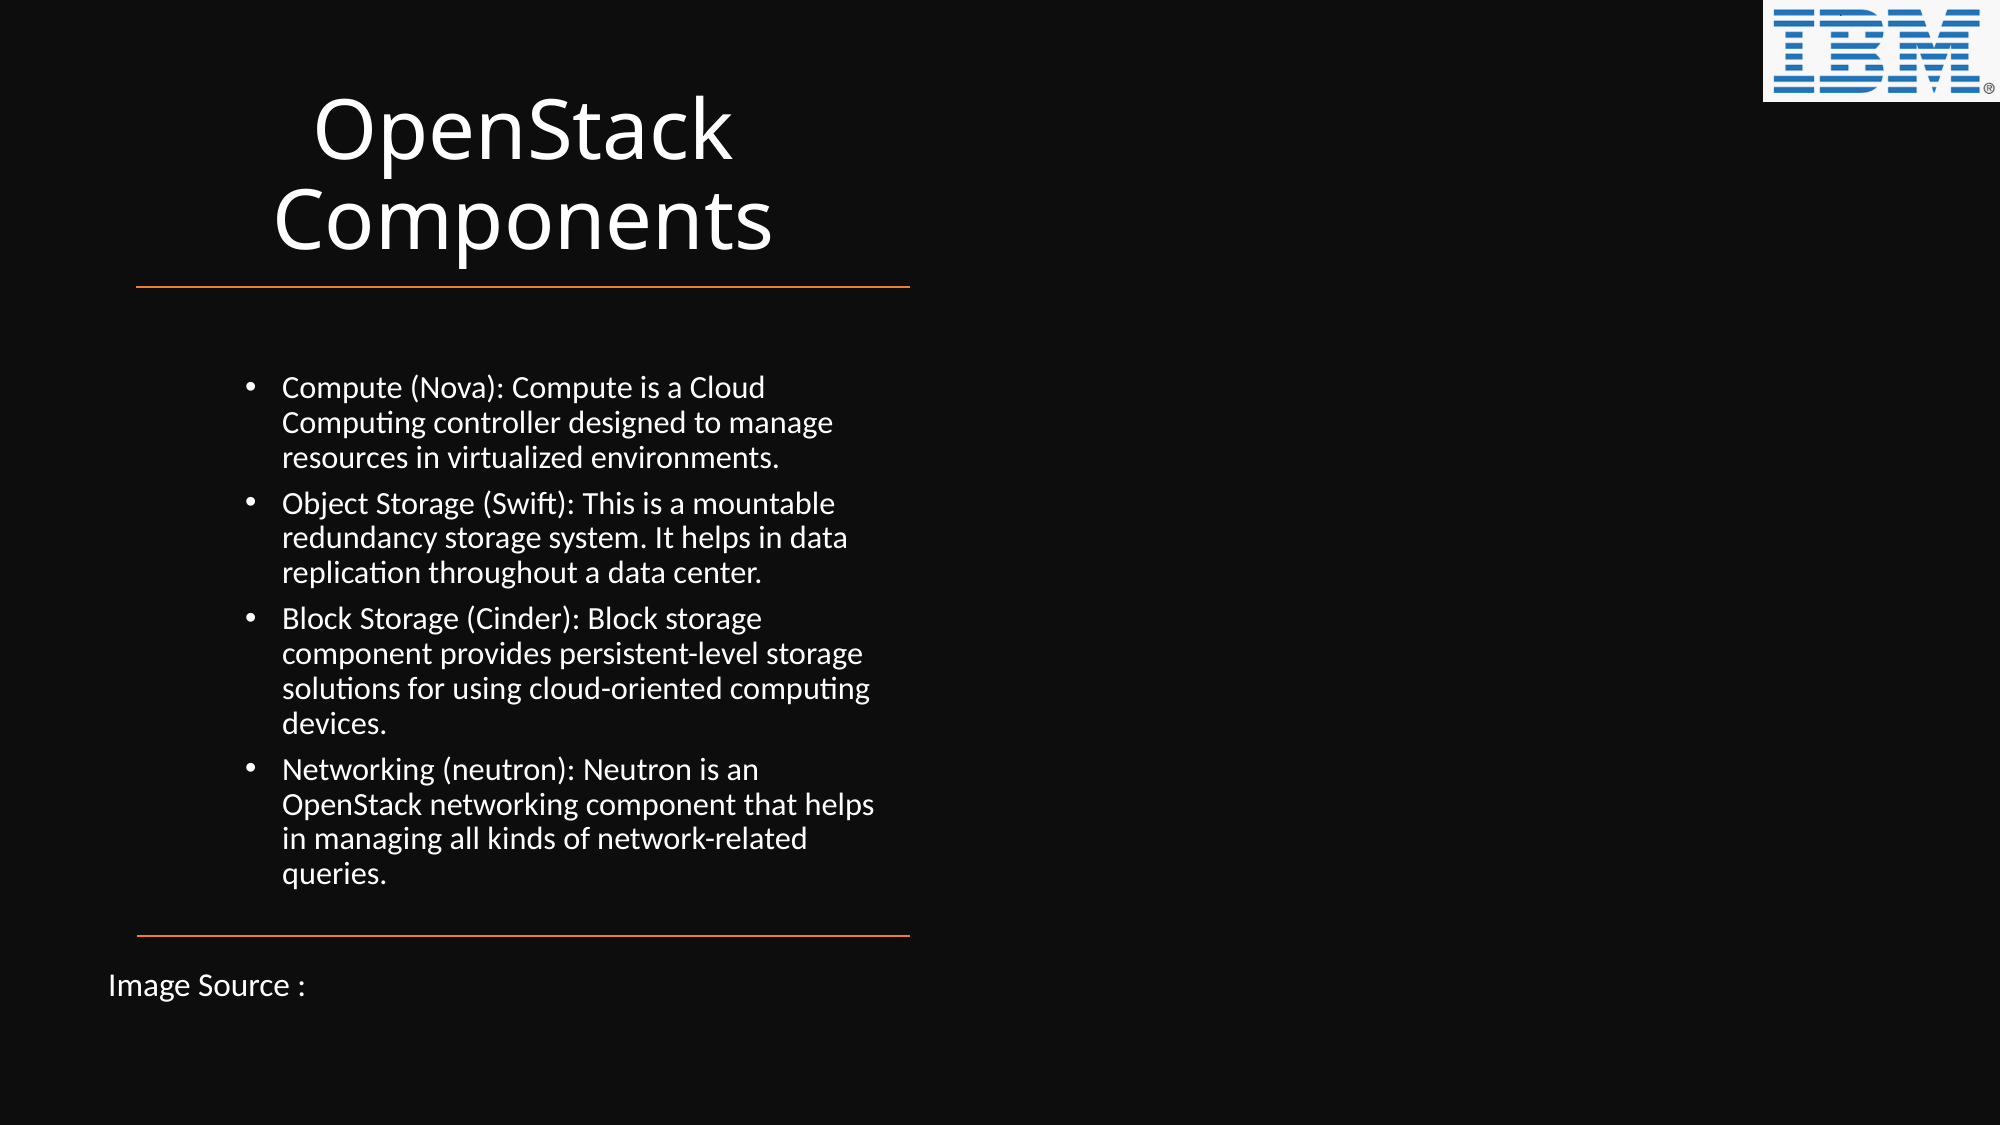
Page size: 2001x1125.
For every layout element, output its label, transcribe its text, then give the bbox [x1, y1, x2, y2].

title OpenStack Components [137, 73, 910, 275]
text_box Compute (Nova): Compute is a Cloud Computing controller designed to manage resources in virtualized environments. Object Storage (Swift): This is a mountable redundancy storage system. It helps in data replication throughout a data center. Block Storage (Cinder): Block storage component provides persistent-level storage solutions for using cloud-oriented computing devices. Networking (neutron): Neutron is an OpenStack networking component that helps in managing all kinds of network-related queries. [147, 313, 900, 912]
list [1763, 0, 2000, 103]
text_box [0, 0, 2000, 1125]
text_box Image Source : [93, 956, 991, 1011]
